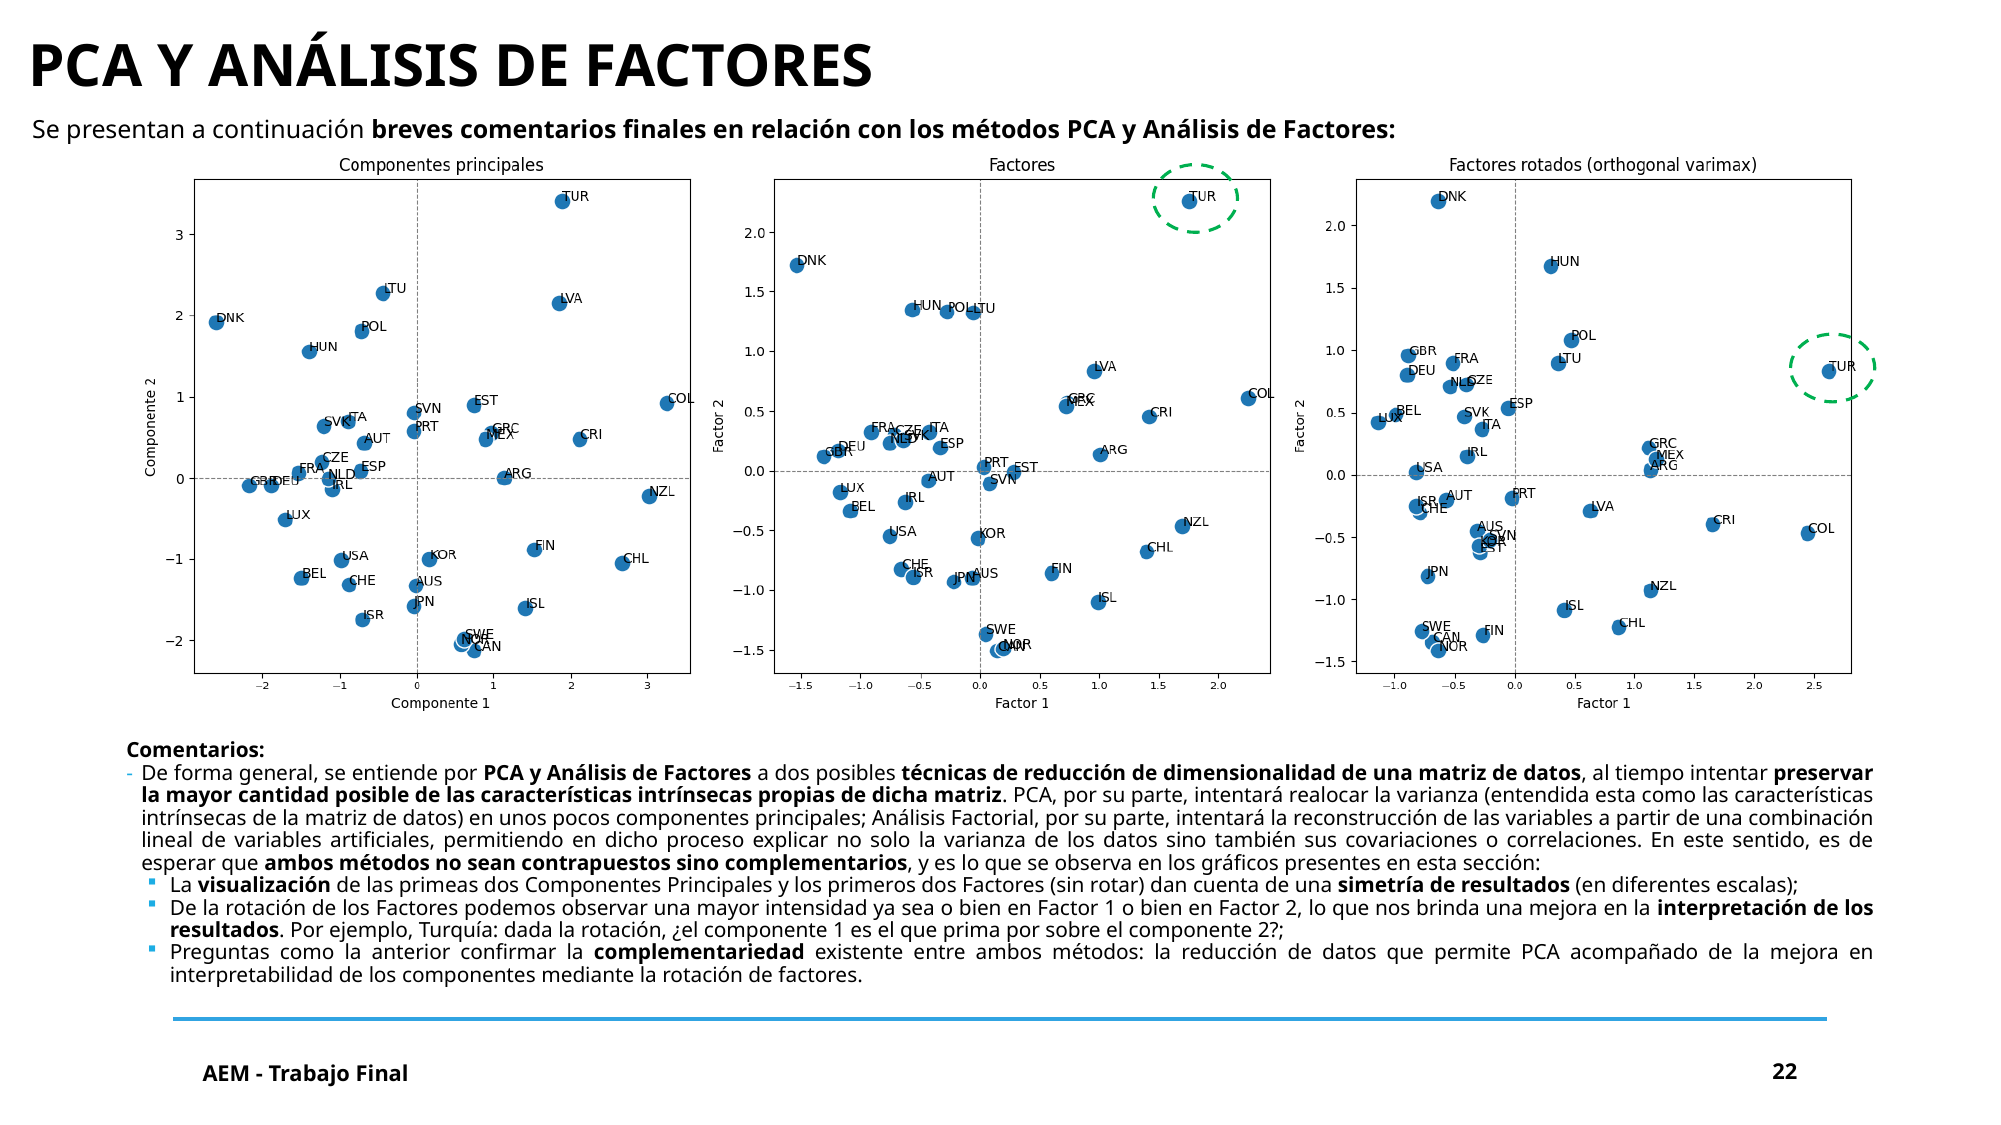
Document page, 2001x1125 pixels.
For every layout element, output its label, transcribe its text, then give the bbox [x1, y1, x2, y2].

footer AEM - Trabajo Final [187, 1042, 837, 1103]
text_box Comentarios: De forma general, se entiende por PCA y Análisis de Factores a dos posibles técnicas de reducción de dimensionalidad de una matriz de datos, al tiempo intentar preservar la mayor cantidad posible de las características intrínsecas propias de dicha matriz. PCA, por su parte, intentará realocar la varianza (entendida esta como las características intrínsecas de la matriz de datos) en unos pocos componentes principales; Análisis Factorial, por su parte, intentará la reconstrucción de las variables a partir de una combinación lineal de variables artificiales, permitiendo en dicho proceso explicar no solo la varianza de los datos sino también sus covariaciones o correlaciones. En este sentido, es de esperar que ambos métodos no sean contrapuestos sino complementarios, y es lo que se observa en los gráficos presentes en esta sección: La visualización de las primeas dos Componentes Principales y los primeros dos Factores (sin rotar) dan cuenta de una simetría de resultados (en diferentes escalas); De la rotación de los Factores podemos observar una mayor intensidad ya sea o bien en Factor 1 o bien en Factor 2, lo que nos brinda una mejora en la interpretación de los resultados. Por ejemplo, Turquía: dada la rotación, ¿el componente 1 es el que prima por sobre el componente 2?; Preguntas como la anterior confirmar la complementariedad existente entre ambos métodos: la reducción de datos que permite PCA acompañado de la mejora en interpretabilidad de los componentes mediante la rotación de factores. [118, 732, 1882, 996]
text_box Se presentan a continuación breves comentarios finales en relación con los métodos PCA y Análisis de Factores: [24, 109, 1969, 152]
picture [134, 147, 1865, 720]
slide_number 22 [1709, 1042, 1813, 1103]
text_box PCA Y ANÁLISIS DE FACTORES [13, 20, 1833, 106]
text_box [1865, 344, 1876, 391]
